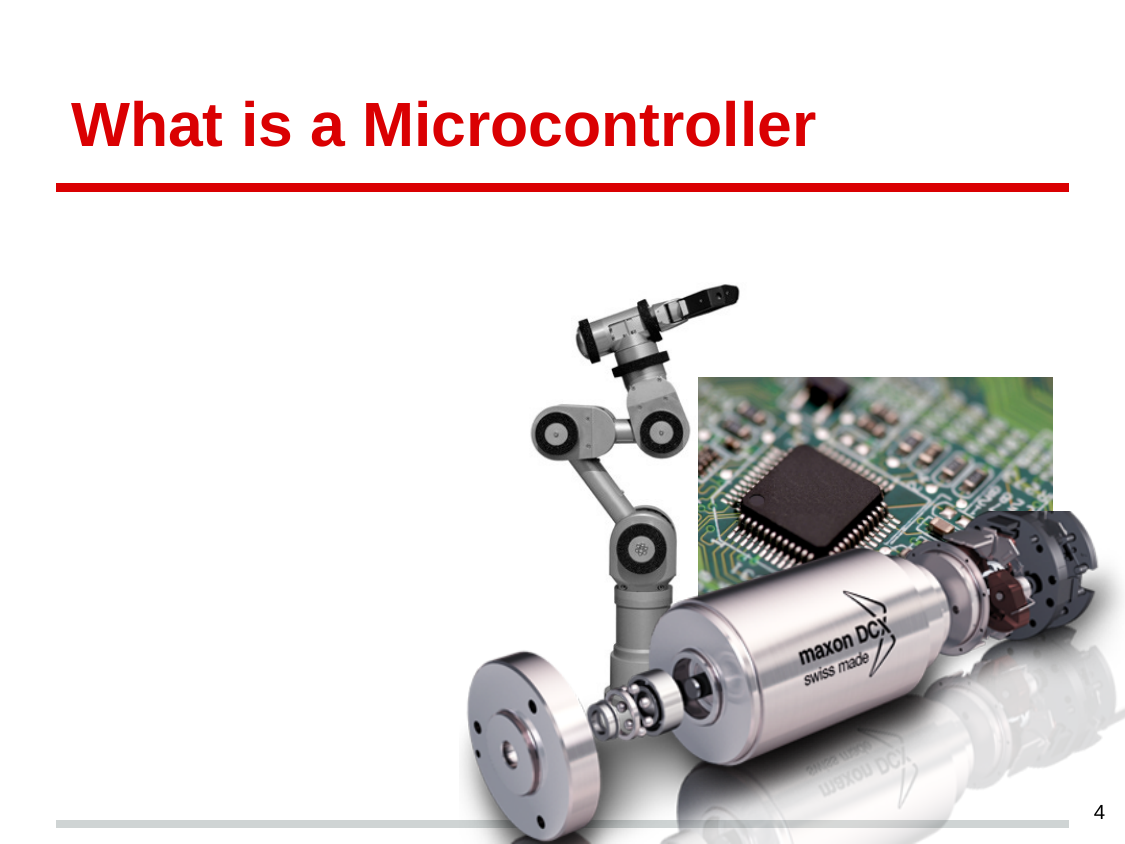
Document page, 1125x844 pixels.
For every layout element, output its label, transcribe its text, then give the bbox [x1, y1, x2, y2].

picture [458, 273, 1125, 844]
title What is a Microcontroller [56, 33, 1069, 175]
